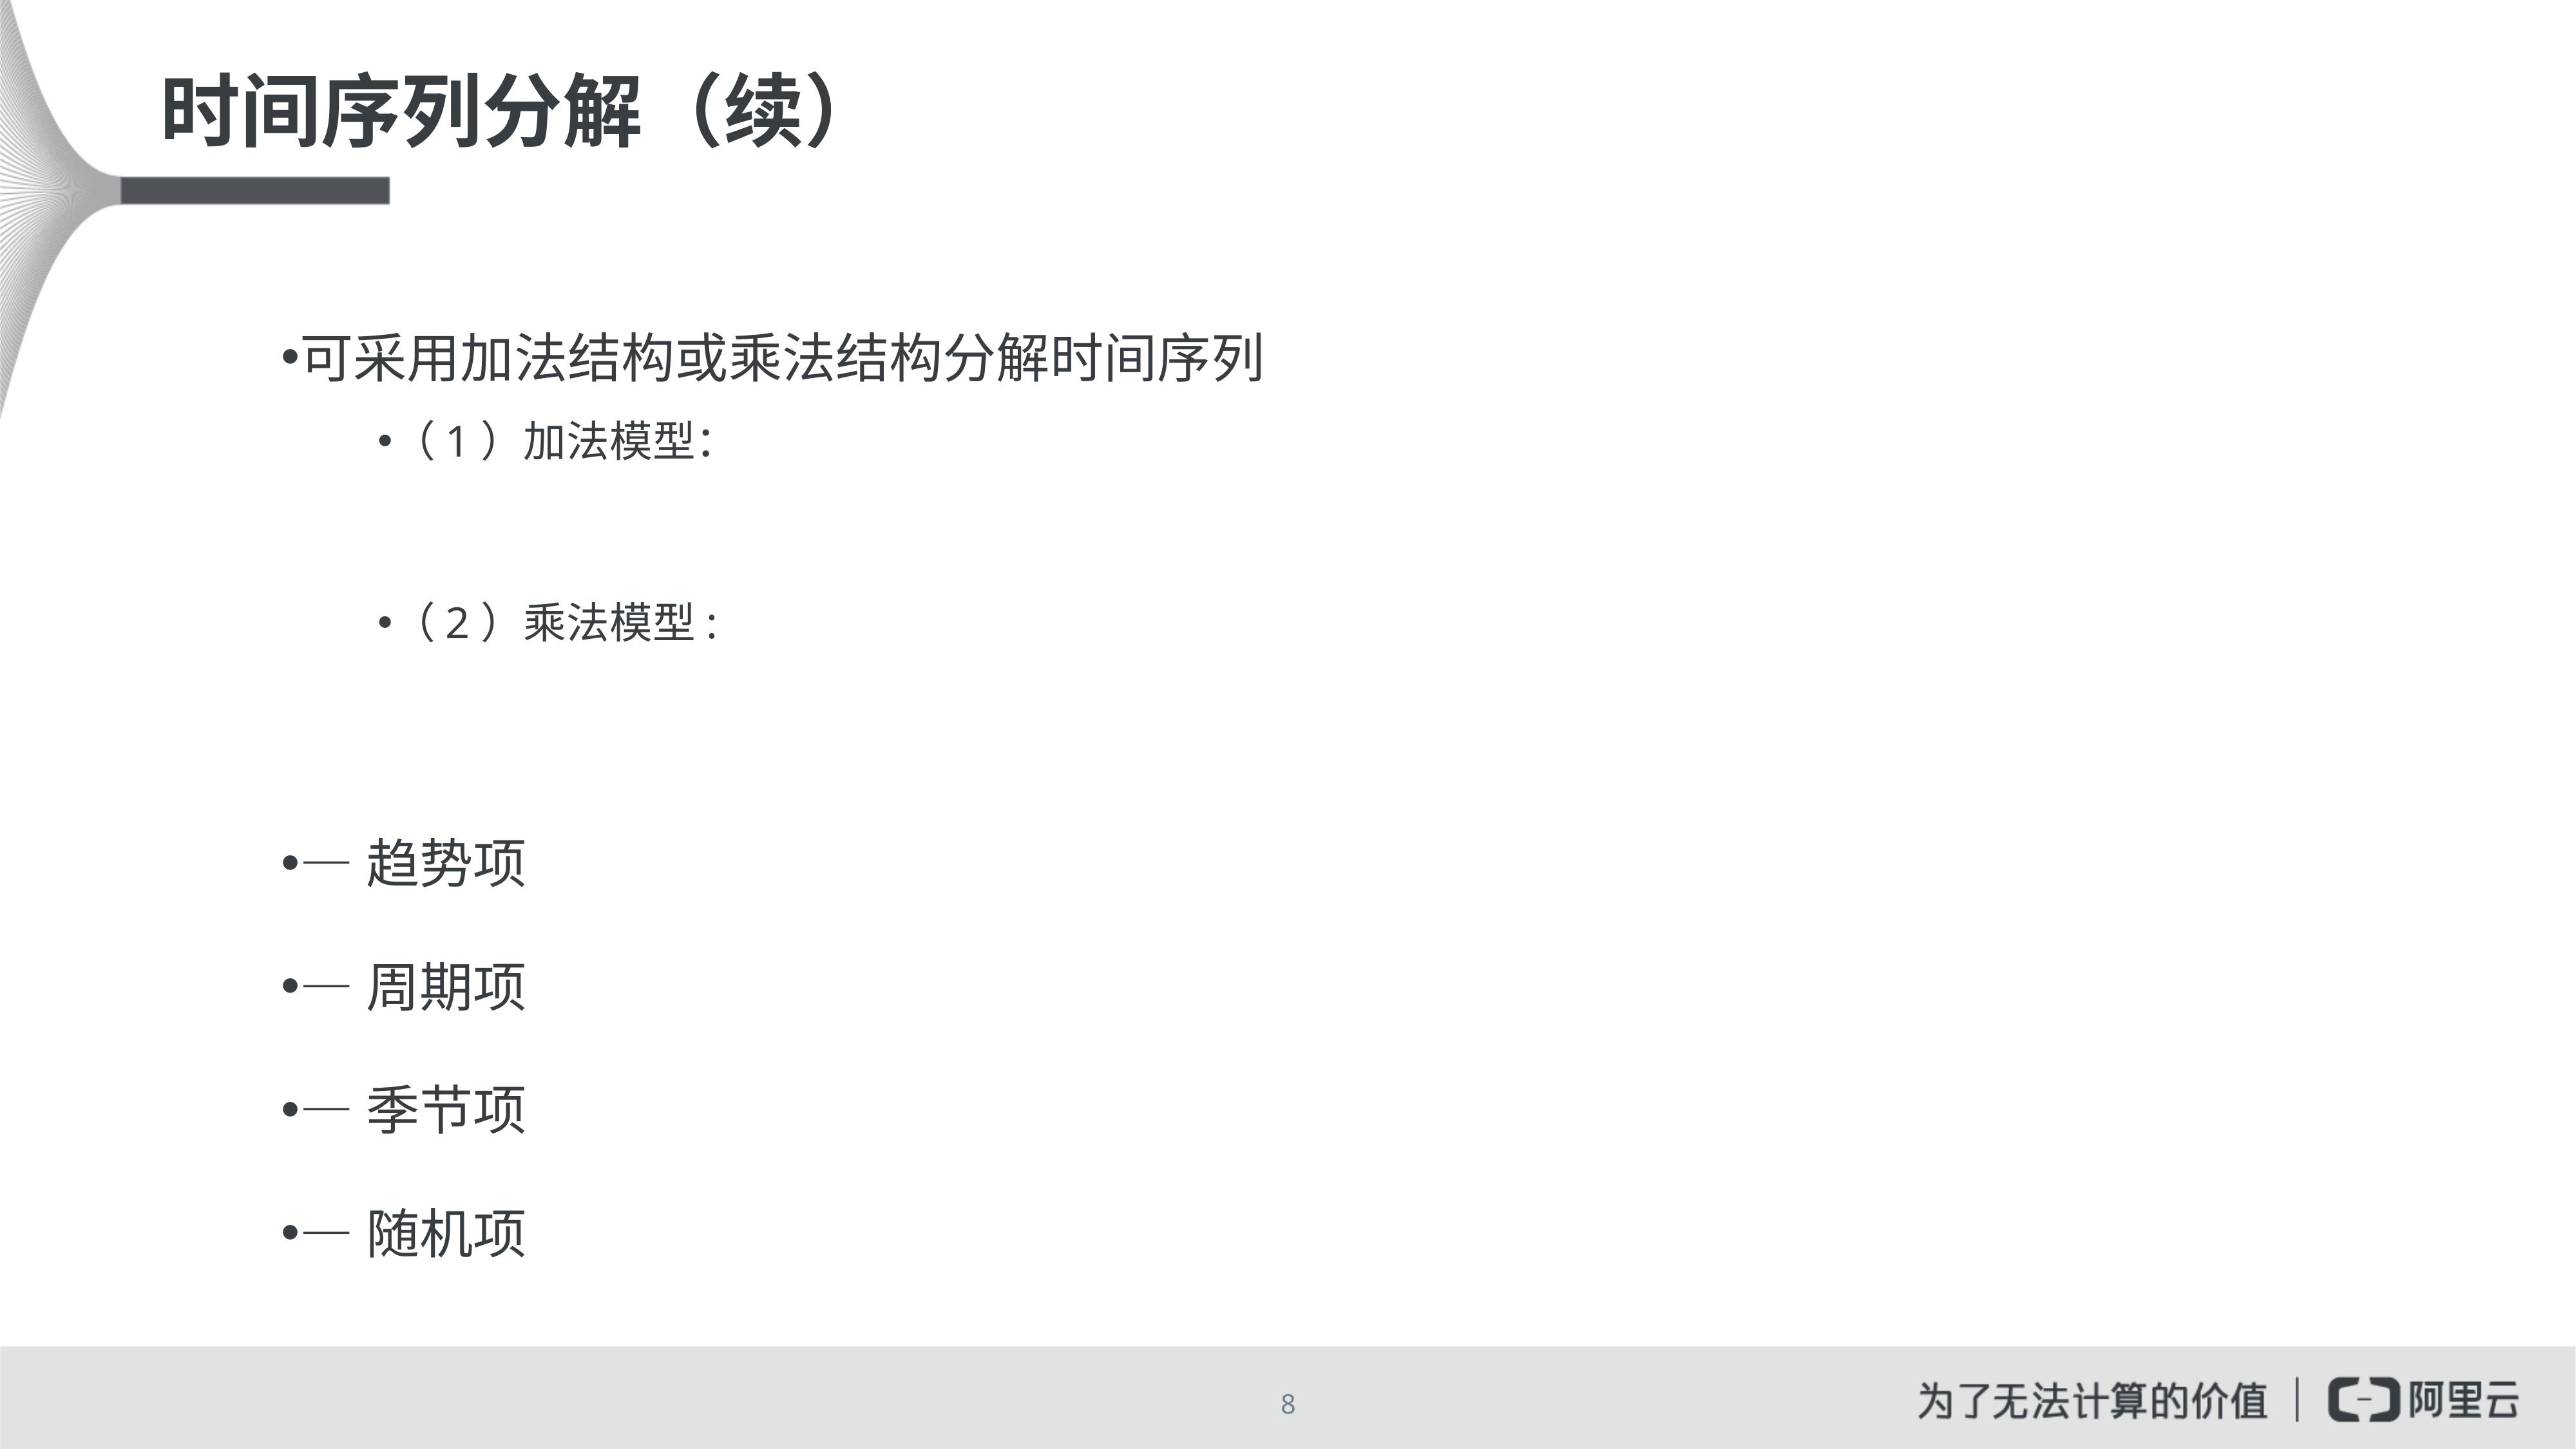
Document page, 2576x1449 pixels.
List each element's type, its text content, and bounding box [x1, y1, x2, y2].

title 时间序列分解（续） [112, 66, 2456, 163]
picture [0, 0, 2576, 1449]
